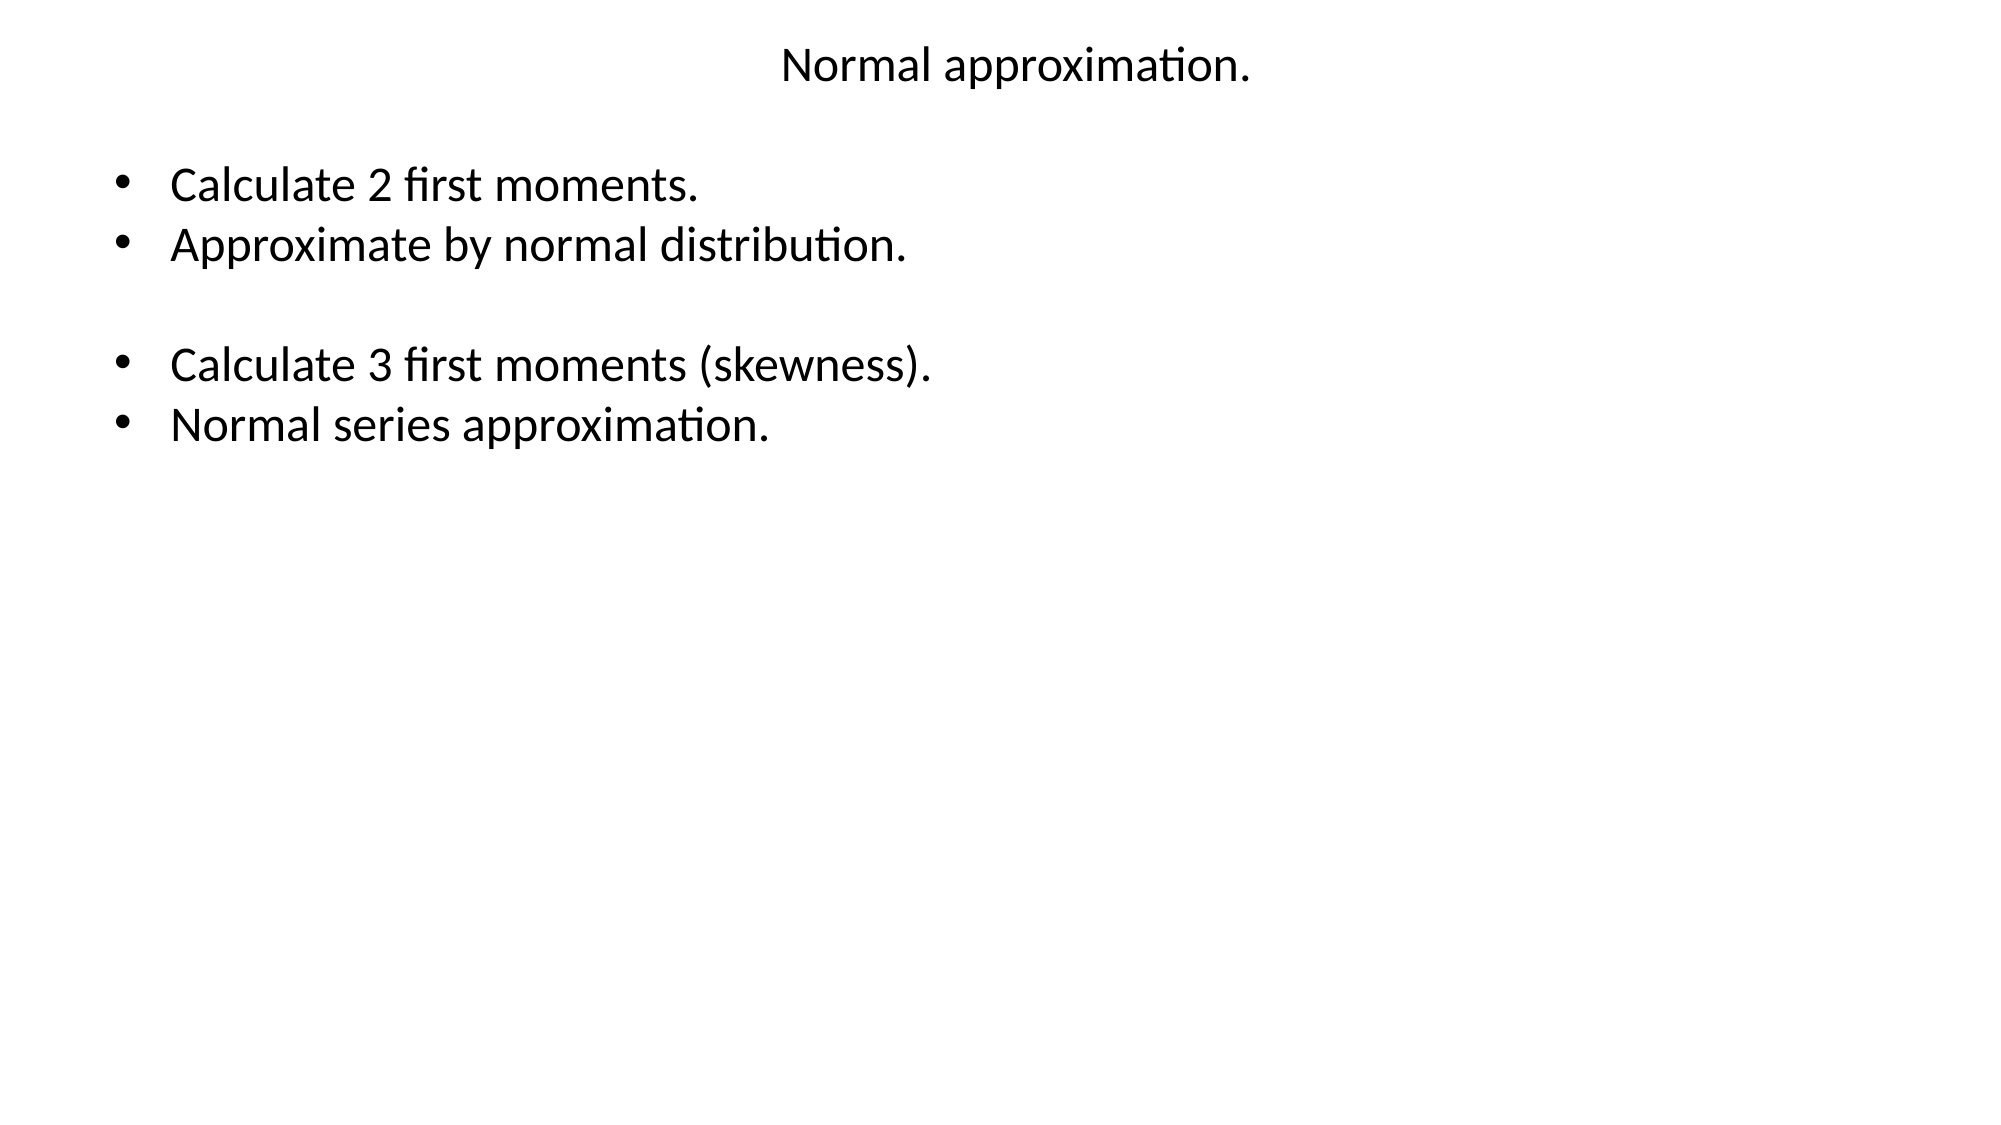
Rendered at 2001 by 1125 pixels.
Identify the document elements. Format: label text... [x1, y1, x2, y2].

text_box Normal approximation. Calculate 2 first moments. Approximate by normal distribution. Calculate 3 first moments (skewness). Normal series approximation. [99, 23, 1934, 459]
